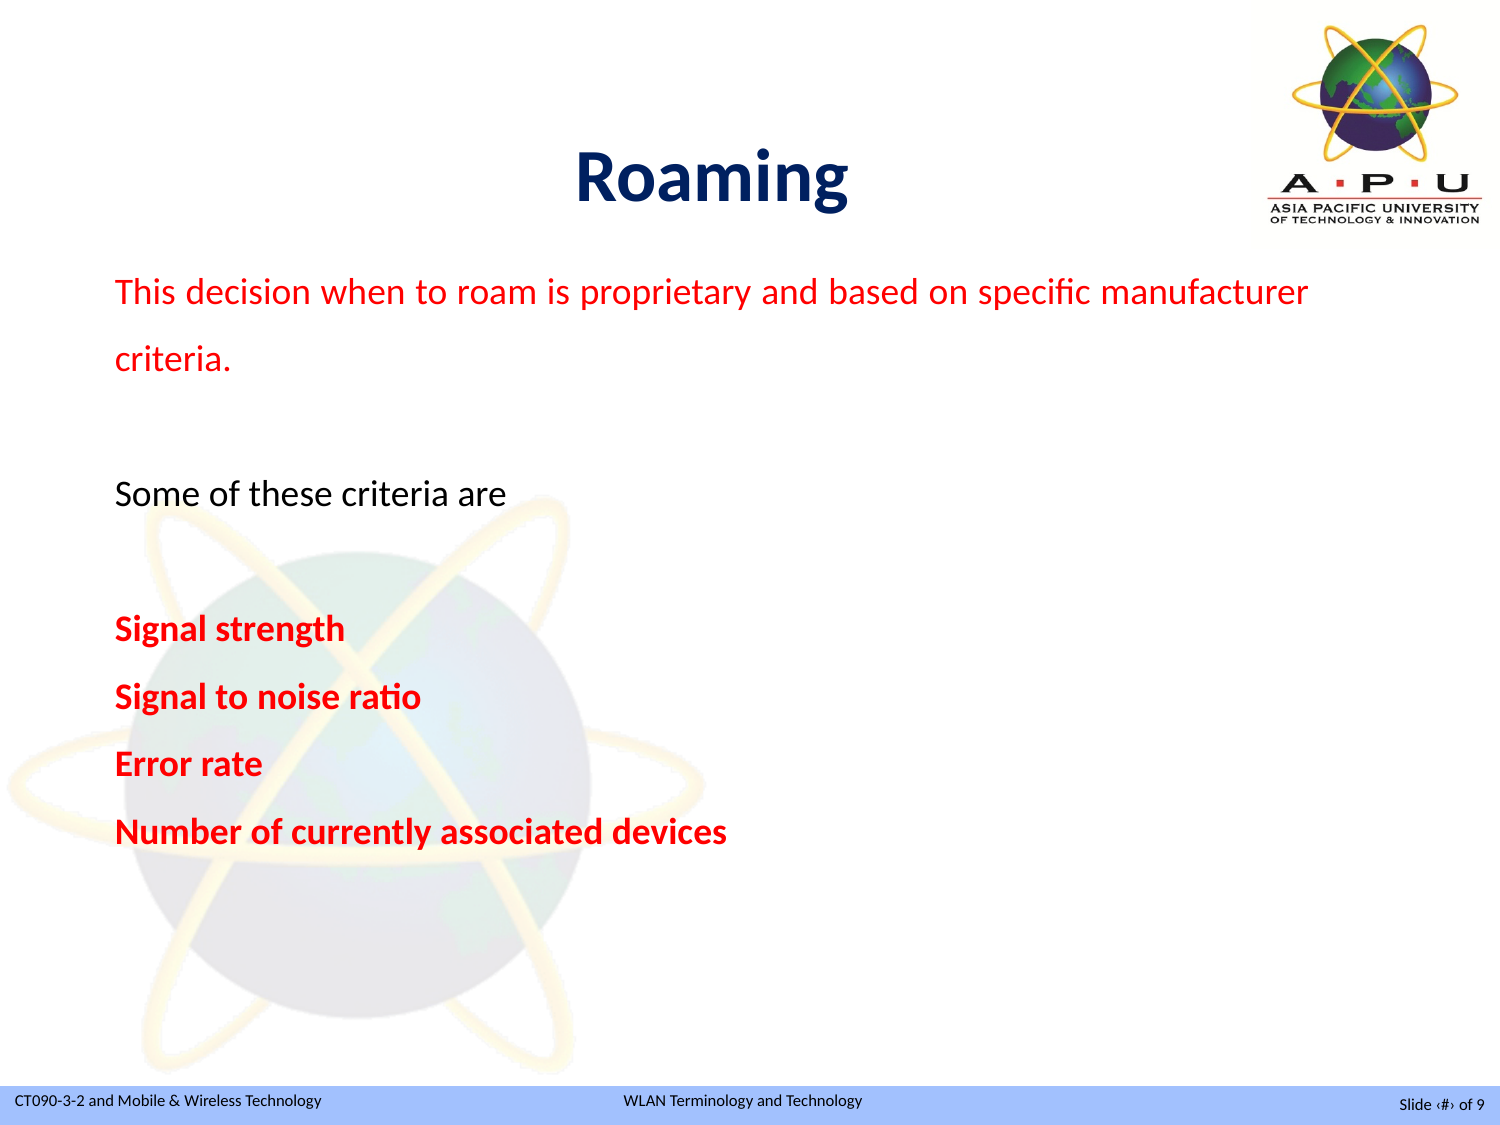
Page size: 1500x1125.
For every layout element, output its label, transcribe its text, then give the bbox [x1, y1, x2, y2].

text_box This decision when to roam is proprietary and based on specific manufacturer criteria. Some of these criteria are Signal strength Signal to noise ratio Error rate Number of currently associated devices [99, 237, 1325, 927]
text_box Roaming [31, 106, 1394, 237]
picture [1251, 0, 1500, 249]
footer Slide ‹#› of 9 [1024, 1086, 1500, 1125]
